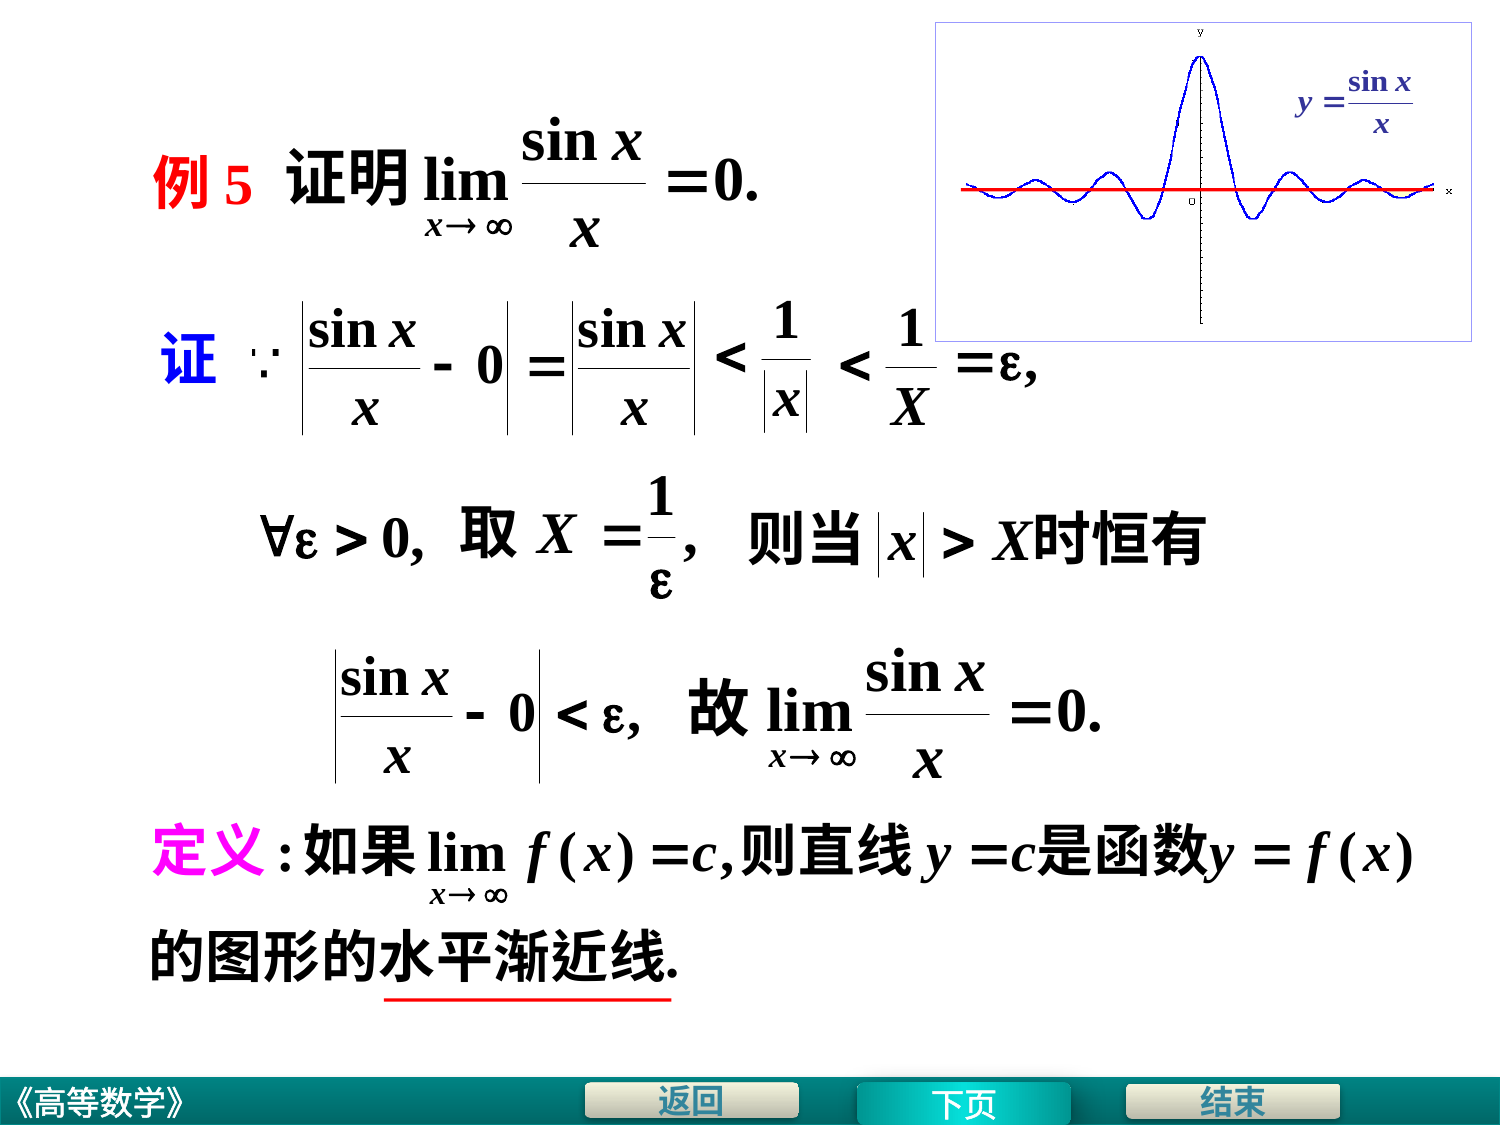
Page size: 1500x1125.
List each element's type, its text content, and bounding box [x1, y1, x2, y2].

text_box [282, 105, 761, 255]
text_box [835, 297, 941, 430]
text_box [746, 507, 1214, 583]
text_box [949, 346, 1041, 395]
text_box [711, 289, 815, 439]
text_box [249, 511, 427, 574]
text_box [251, 296, 701, 441]
text_box 下页 [856, 1082, 1072, 1125]
text_box 例5 [137, 138, 272, 224]
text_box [313, 644, 644, 789]
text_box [935, 23, 1471, 341]
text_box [144, 814, 1422, 1005]
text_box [686, 636, 1105, 786]
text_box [458, 463, 701, 605]
text_box 证 [144, 314, 243, 400]
